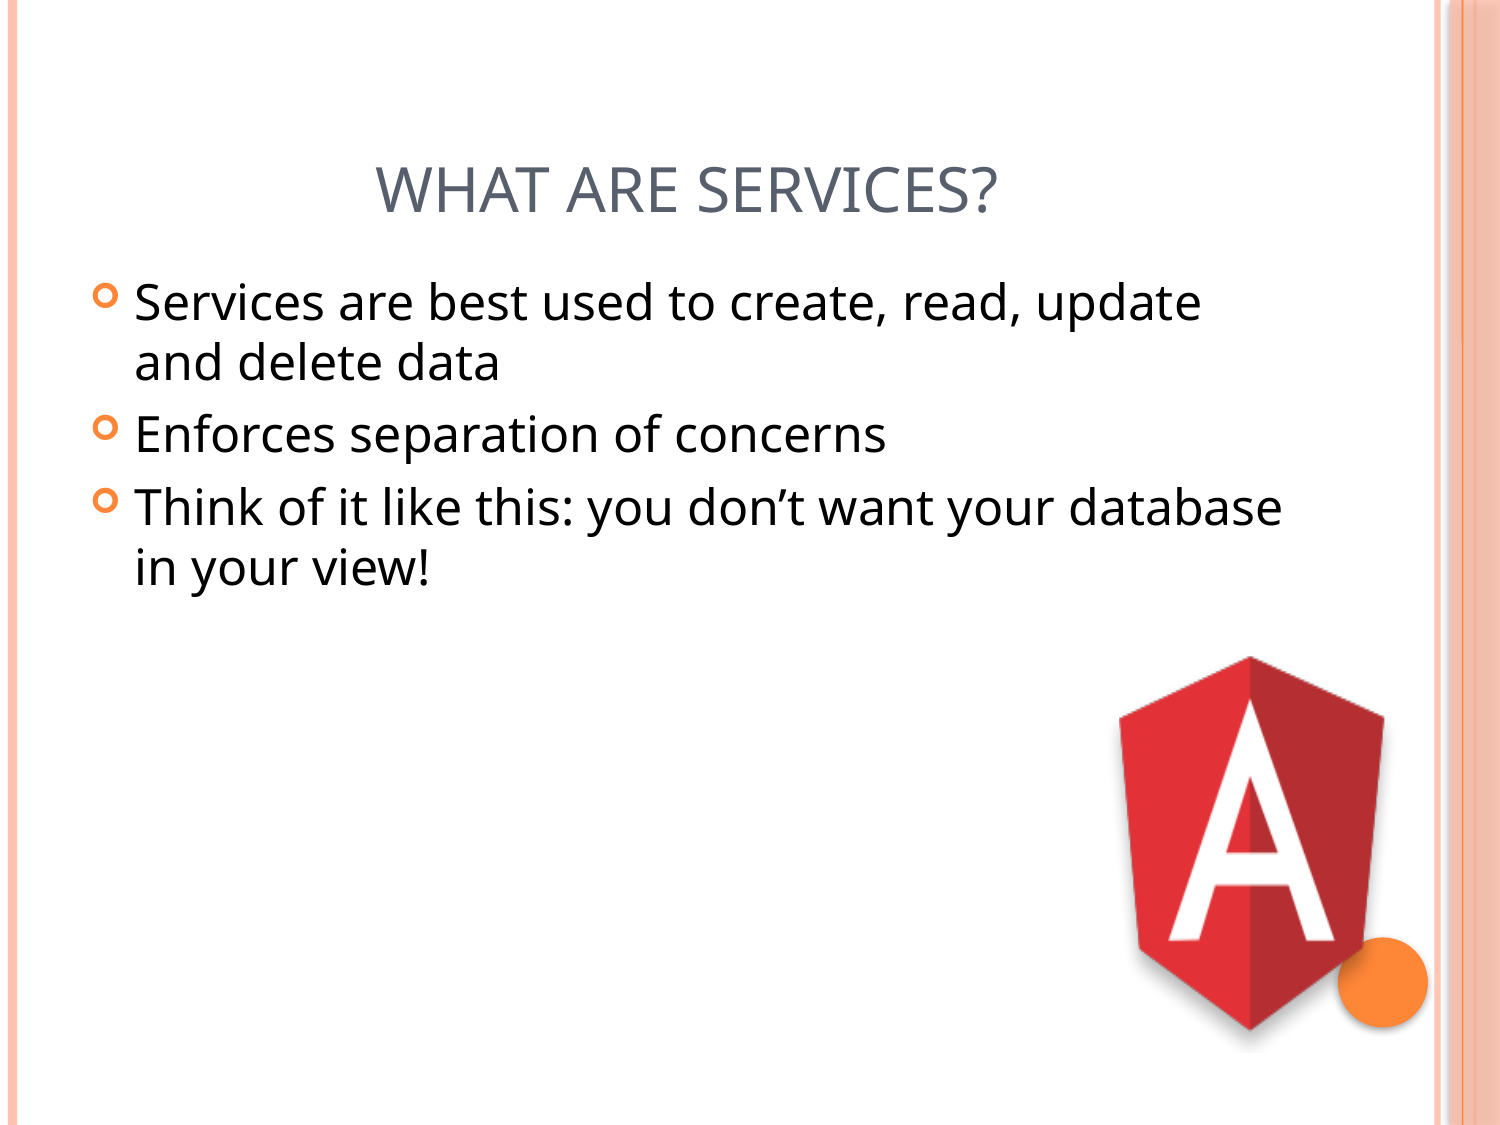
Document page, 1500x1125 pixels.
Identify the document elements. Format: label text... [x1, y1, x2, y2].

title What are Services? [75, 45, 1300, 233]
list Services are best used to create, read, update and delete data Enforces separation of concerns Think of it like this: you don’t want your database in your view! [75, 262, 1300, 1062]
picture [1106, 632, 1398, 1053]
